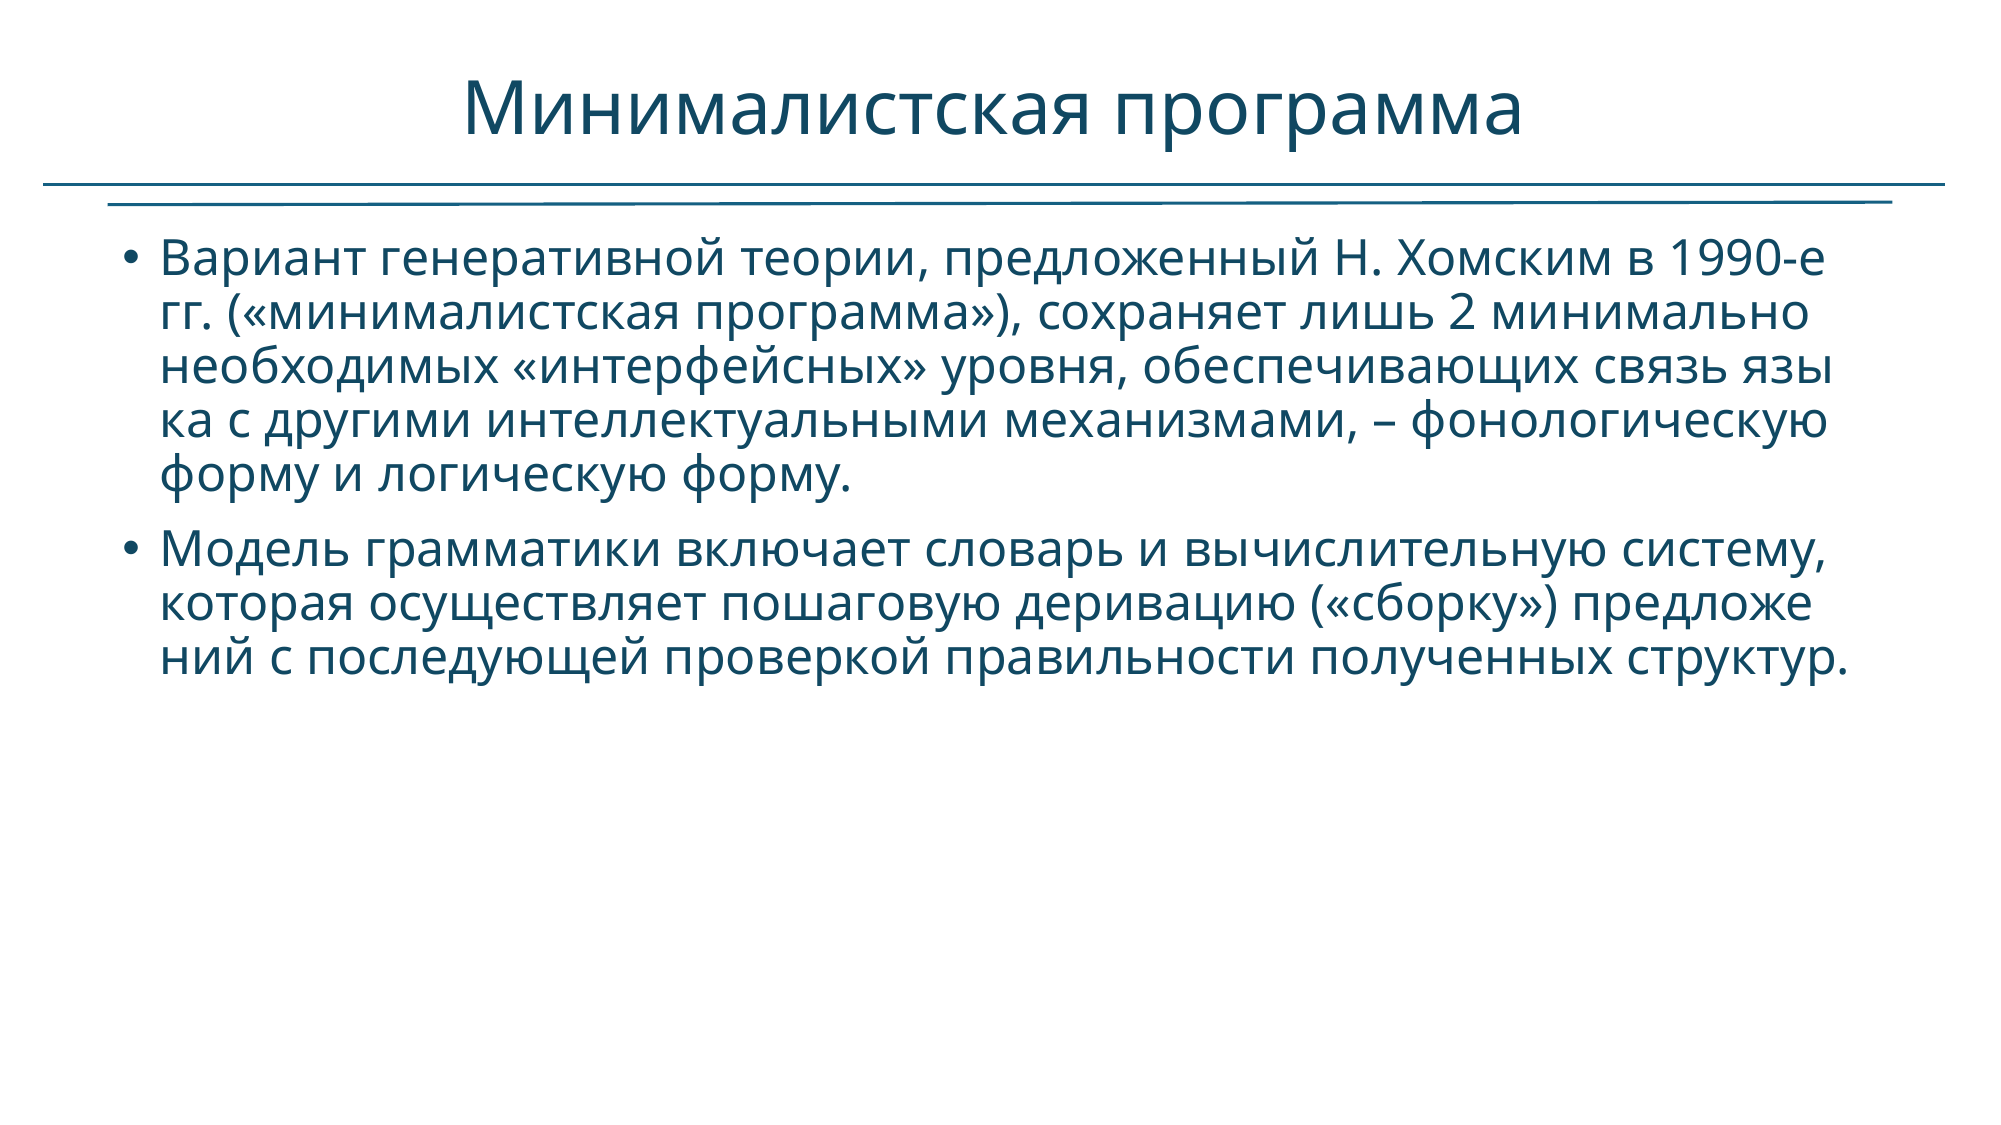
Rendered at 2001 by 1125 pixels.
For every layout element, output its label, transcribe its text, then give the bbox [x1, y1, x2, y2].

title Минималистская программа [43, 59, 1945, 161]
list Ва­ри­ант ге­не­ра­тив­ной тео­рии, пред­ло­жен­ный Н. Хом­ским в 1990-е гг. («ми­ни­ма­ли­ст­ская про­грам­ма»), со­хра­ня­ет лишь 2 ми­ни­маль­но не­об­хо­ди­мых «ин­тер­фейс­ных» уров­ня, обес­пе­чи­ваю­щих связь язы­ка с другими ин­тел­лек­ту­аль­ны­ми ме­ха­низ­ма­ми, – фо­но­ло­гическую фор­му и ло­гическую фор­му. Мо­дель грам­ма­ти­ки вклю­ча­ет сло­варь и вы­чис­лительную сис­те­му, ко­то­рая осу­ще­ст­в­ля­ет по­ша­го­вую де­ри­ва­цию («сбор­ку») пред­ло­же­ний с по­сле­дую­щей про­вер­кой пра­виль­но­сти по­лу­чен­ных струк­тур. [107, 224, 1893, 1088]
